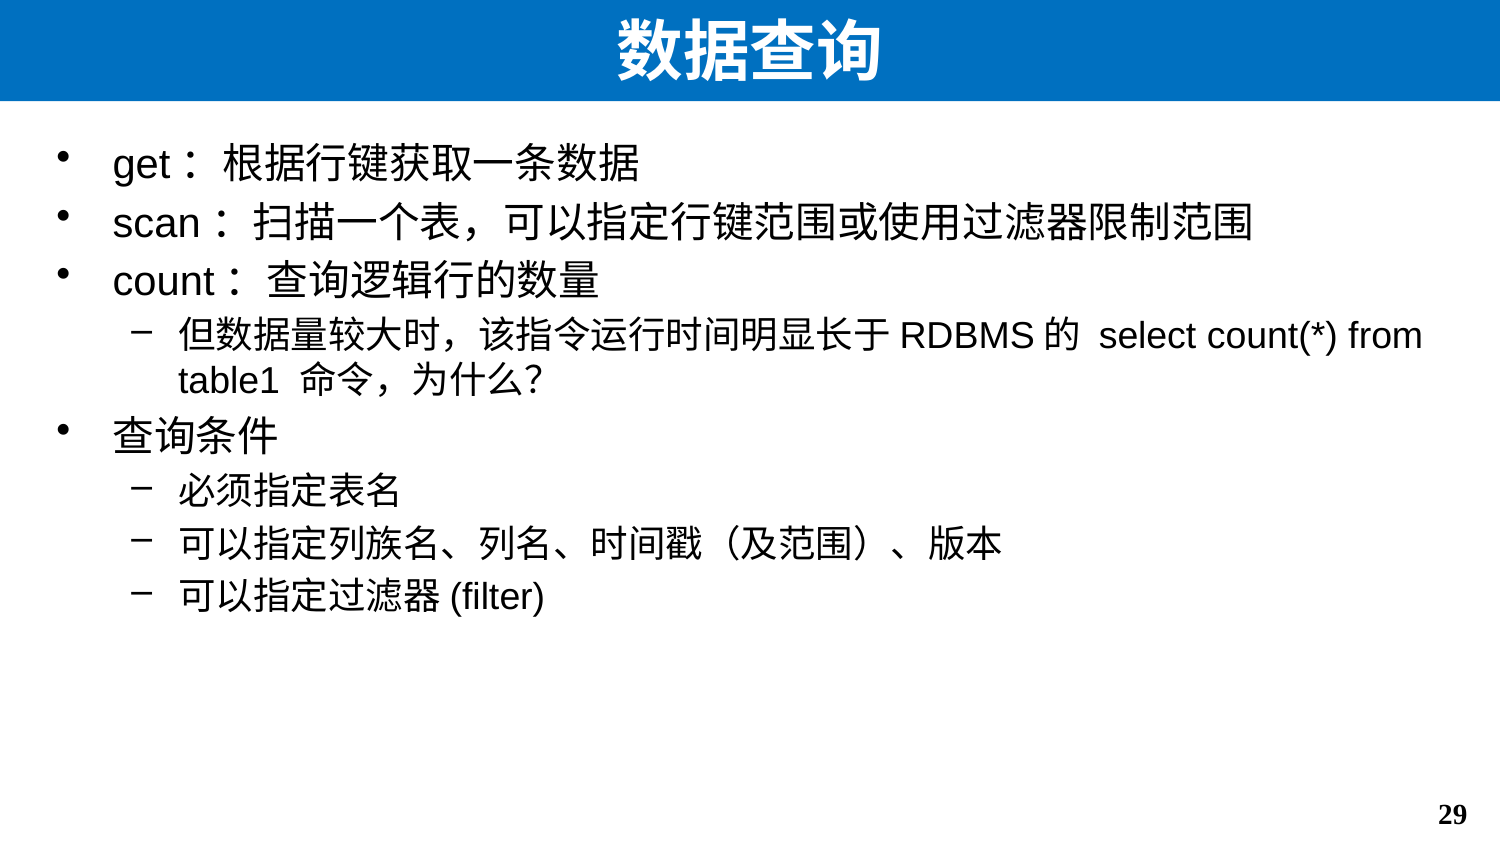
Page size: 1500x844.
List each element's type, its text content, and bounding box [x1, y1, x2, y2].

title 数据查询 [0, 0, 1500, 102]
list get：根据行键获取一条数据 scan：扫描一个表，可以指定行键范围或使用过滤器限制范围 count：查询逻辑行的数量 但数据量较大时，该指令运行时间明显长于RDBMS的 select count(*) from table1 命令，为什么？ 查询条件 必须指定表名 可以指定列族名、列名、时间戳（及范围）、版本 可以指定过滤器(filter) [41, 129, 1447, 754]
